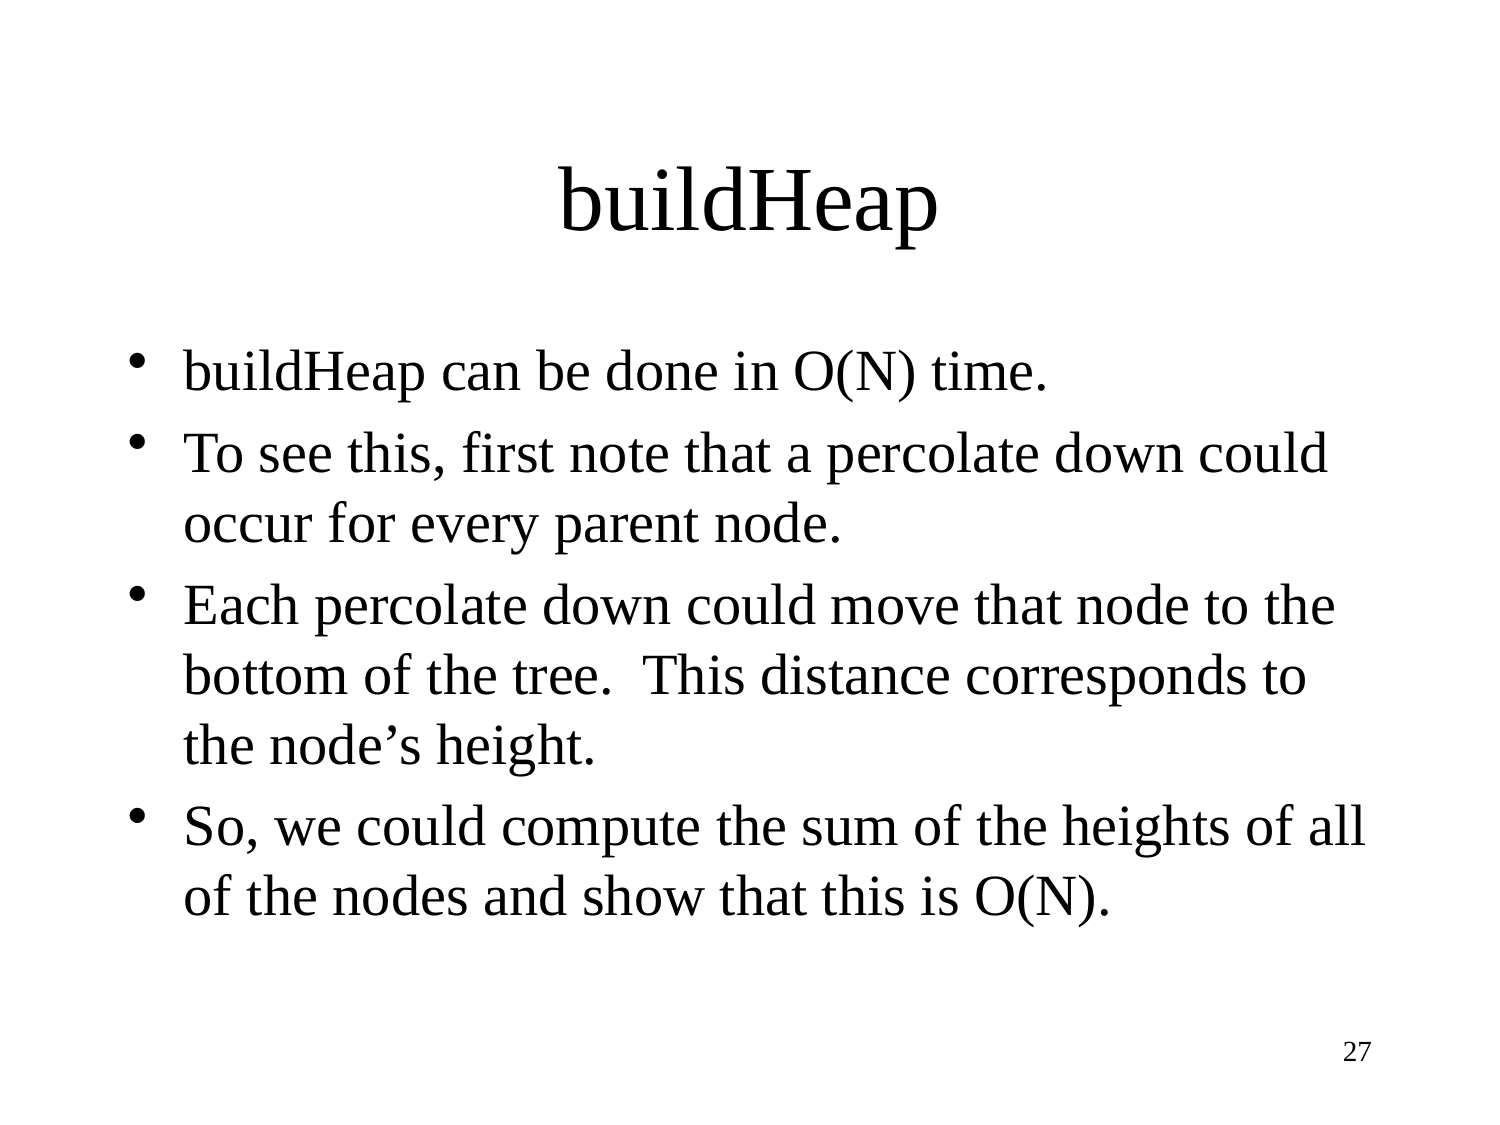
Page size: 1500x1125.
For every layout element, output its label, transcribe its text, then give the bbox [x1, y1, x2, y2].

slide_number 27 [1112, 1024, 1388, 1101]
title buildHeap [112, 99, 1388, 288]
list buildHeap can be done in O(N) time. To see this, first note that a percolate down could occur for every parent node. Each percolate down could move that node to the bottom of the tree. This distance corresponds to the node’s height. So, we could compute the sum of the heights of all of the nodes and show that this is O(N). [112, 324, 1388, 1000]
